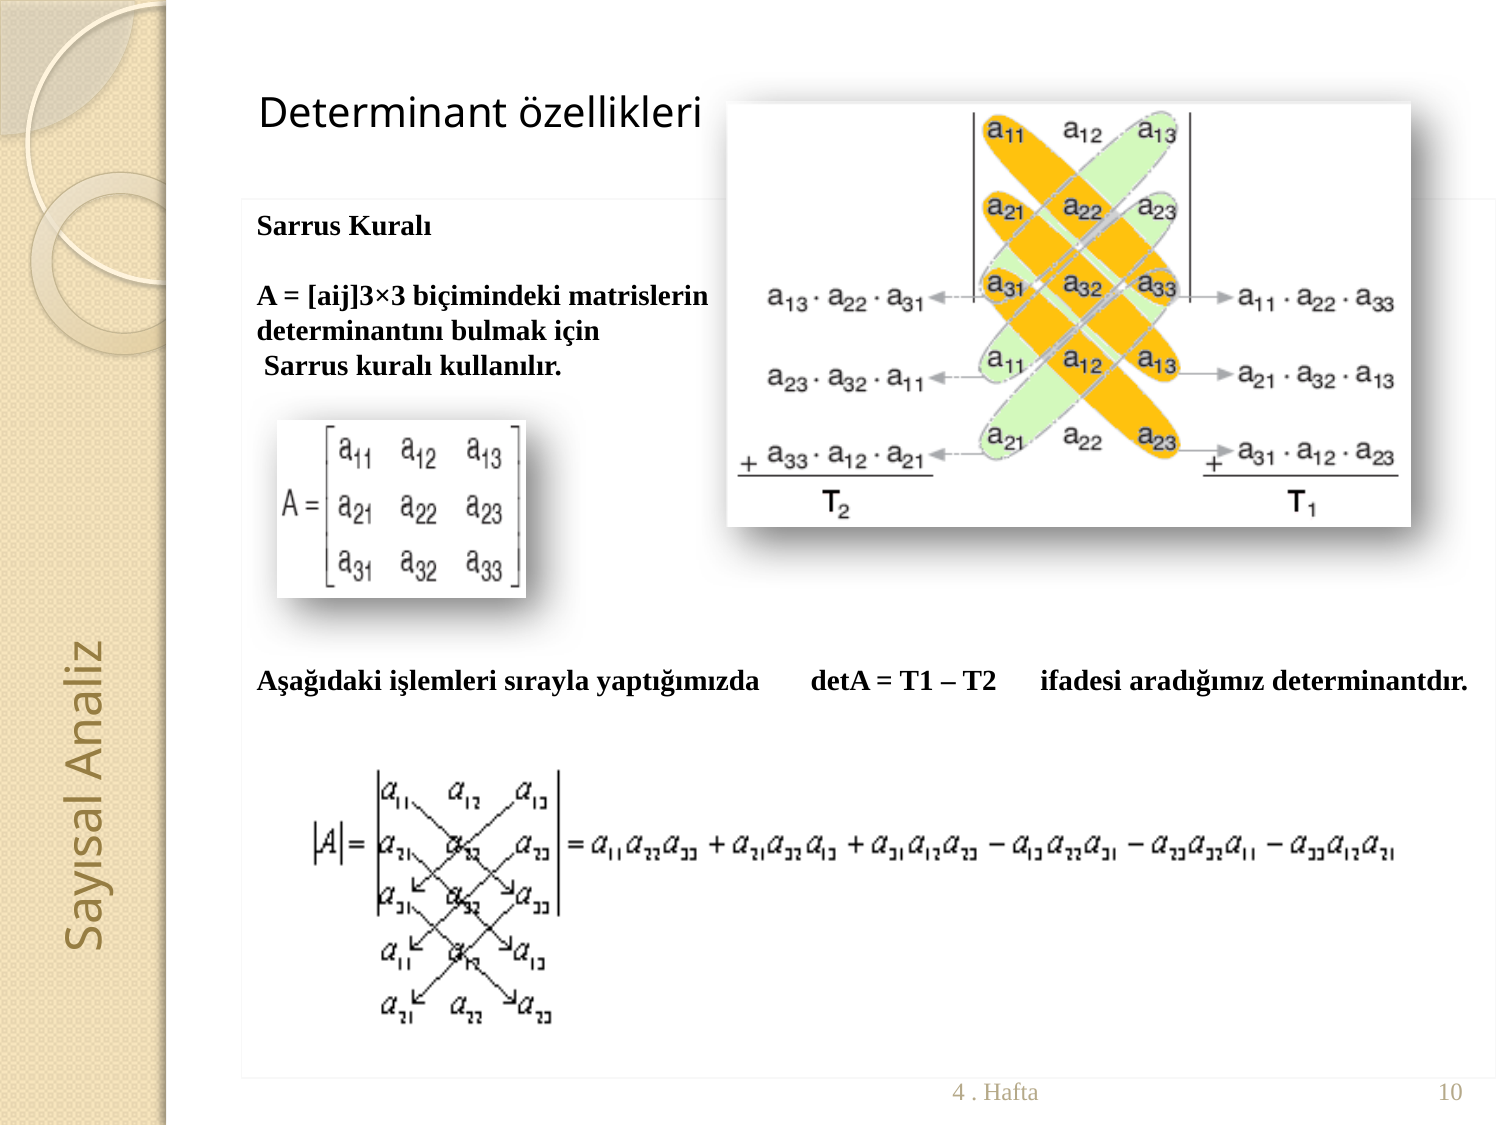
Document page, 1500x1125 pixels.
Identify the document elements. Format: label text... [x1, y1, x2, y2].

picture [304, 761, 1407, 1032]
footer 4 . Hafta [937, 1035, 1413, 1113]
slide_number 10 [1413, 1034, 1488, 1113]
list Determinant özellikleri [230, 78, 1420, 149]
picture [277, 420, 526, 599]
picture [726, 101, 1411, 528]
text_box Sarrus Kuralı A = [aij]3×3 biçimindeki matrislerin determinantını bulmak için Sarrus kuralı kullanılır. Aşağıdaki işlemleri sırayla yaptığımızda detA = T1 – T2 ifadesi aradığımız determinantdır. [241, 199, 1496, 1079]
text_box Sayısal Analiz [41, 550, 122, 1042]
